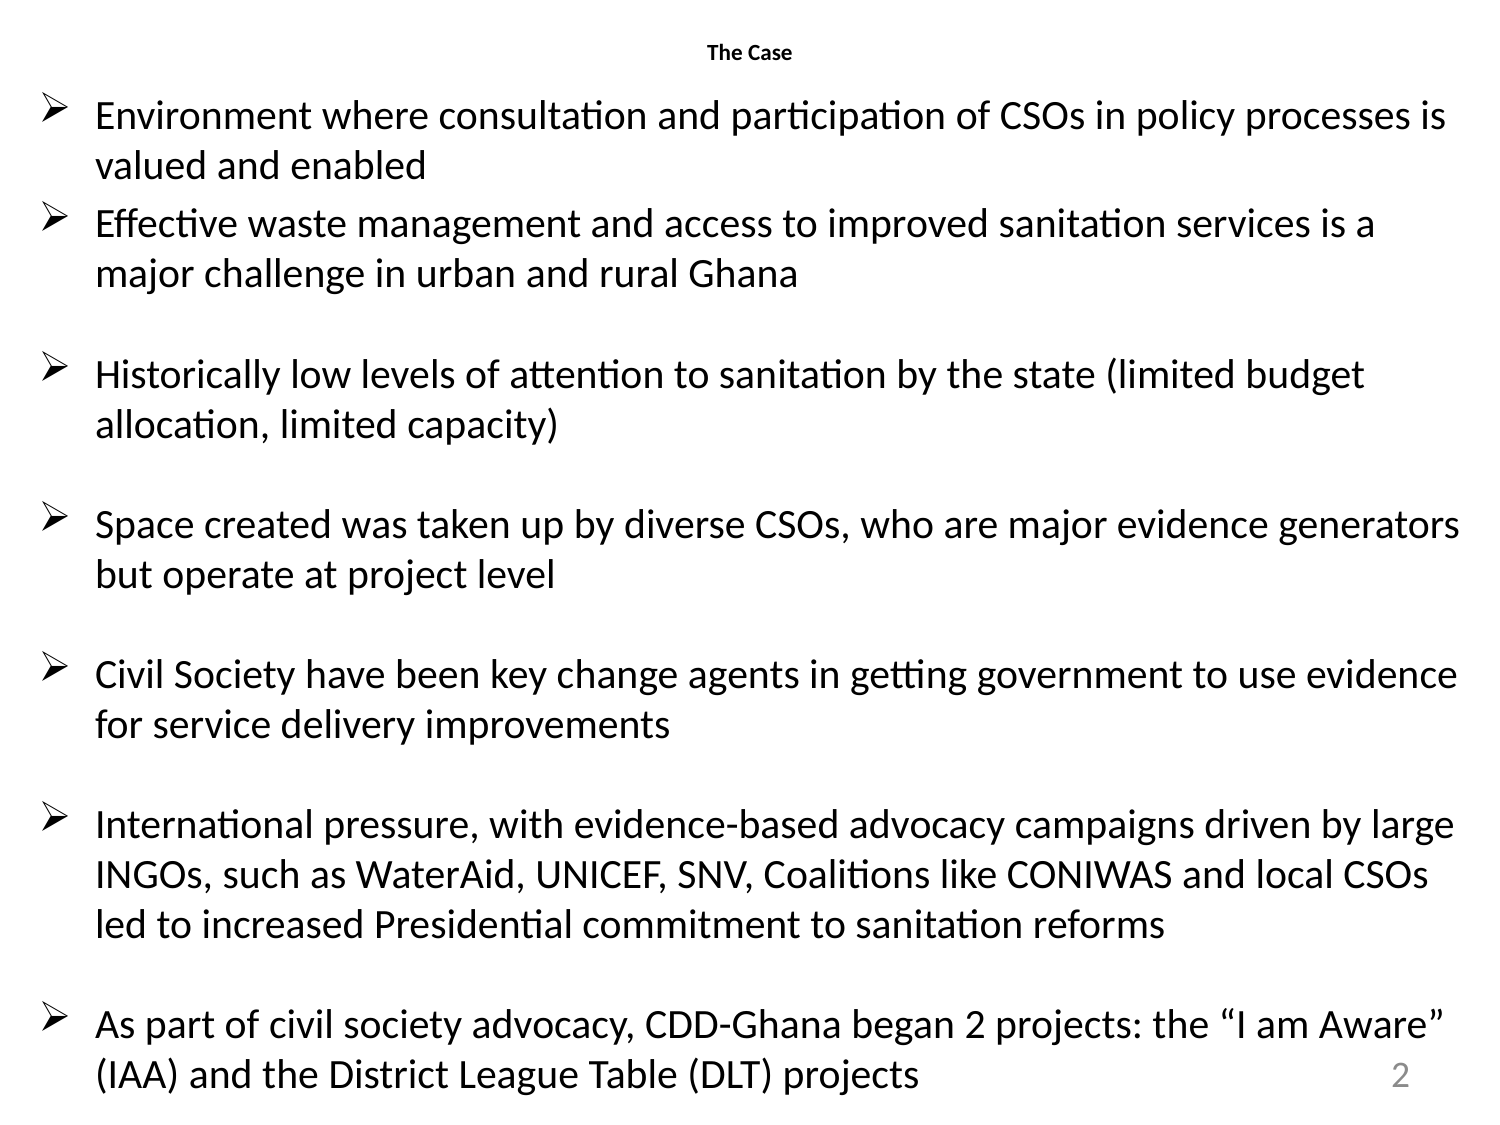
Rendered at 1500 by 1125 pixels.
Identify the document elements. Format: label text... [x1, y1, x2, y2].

list Environment where consultation and participation of CSOs in policy processes is valued and enabled Effective waste management and access to improved sanitation services is a major challenge in urban and rural Ghana Historically low levels of attention to sanitation by the state (limited budget allocation, limited capacity) Space created was taken up by diverse CSOs, who are major evidence generators but operate at project level Civil Society have been key change agents in getting government to use evidence for service delivery improvements International pressure, with evidence-based advocacy campaigns driven by large INGOs, such as WaterAid, UNICEF, SNV, Coalitions like CONIWAS and local CSOs led to increased Presidential commitment to sanitation reforms As part of civil society advocacy, CDD-Ghana began 2 projects: the “I am Aware” (IAA) and the District League Table (DLT) projects [23, 80, 1484, 1103]
title The Case [75, 3, 1425, 80]
slide_number 2 [1074, 1042, 1425, 1103]
